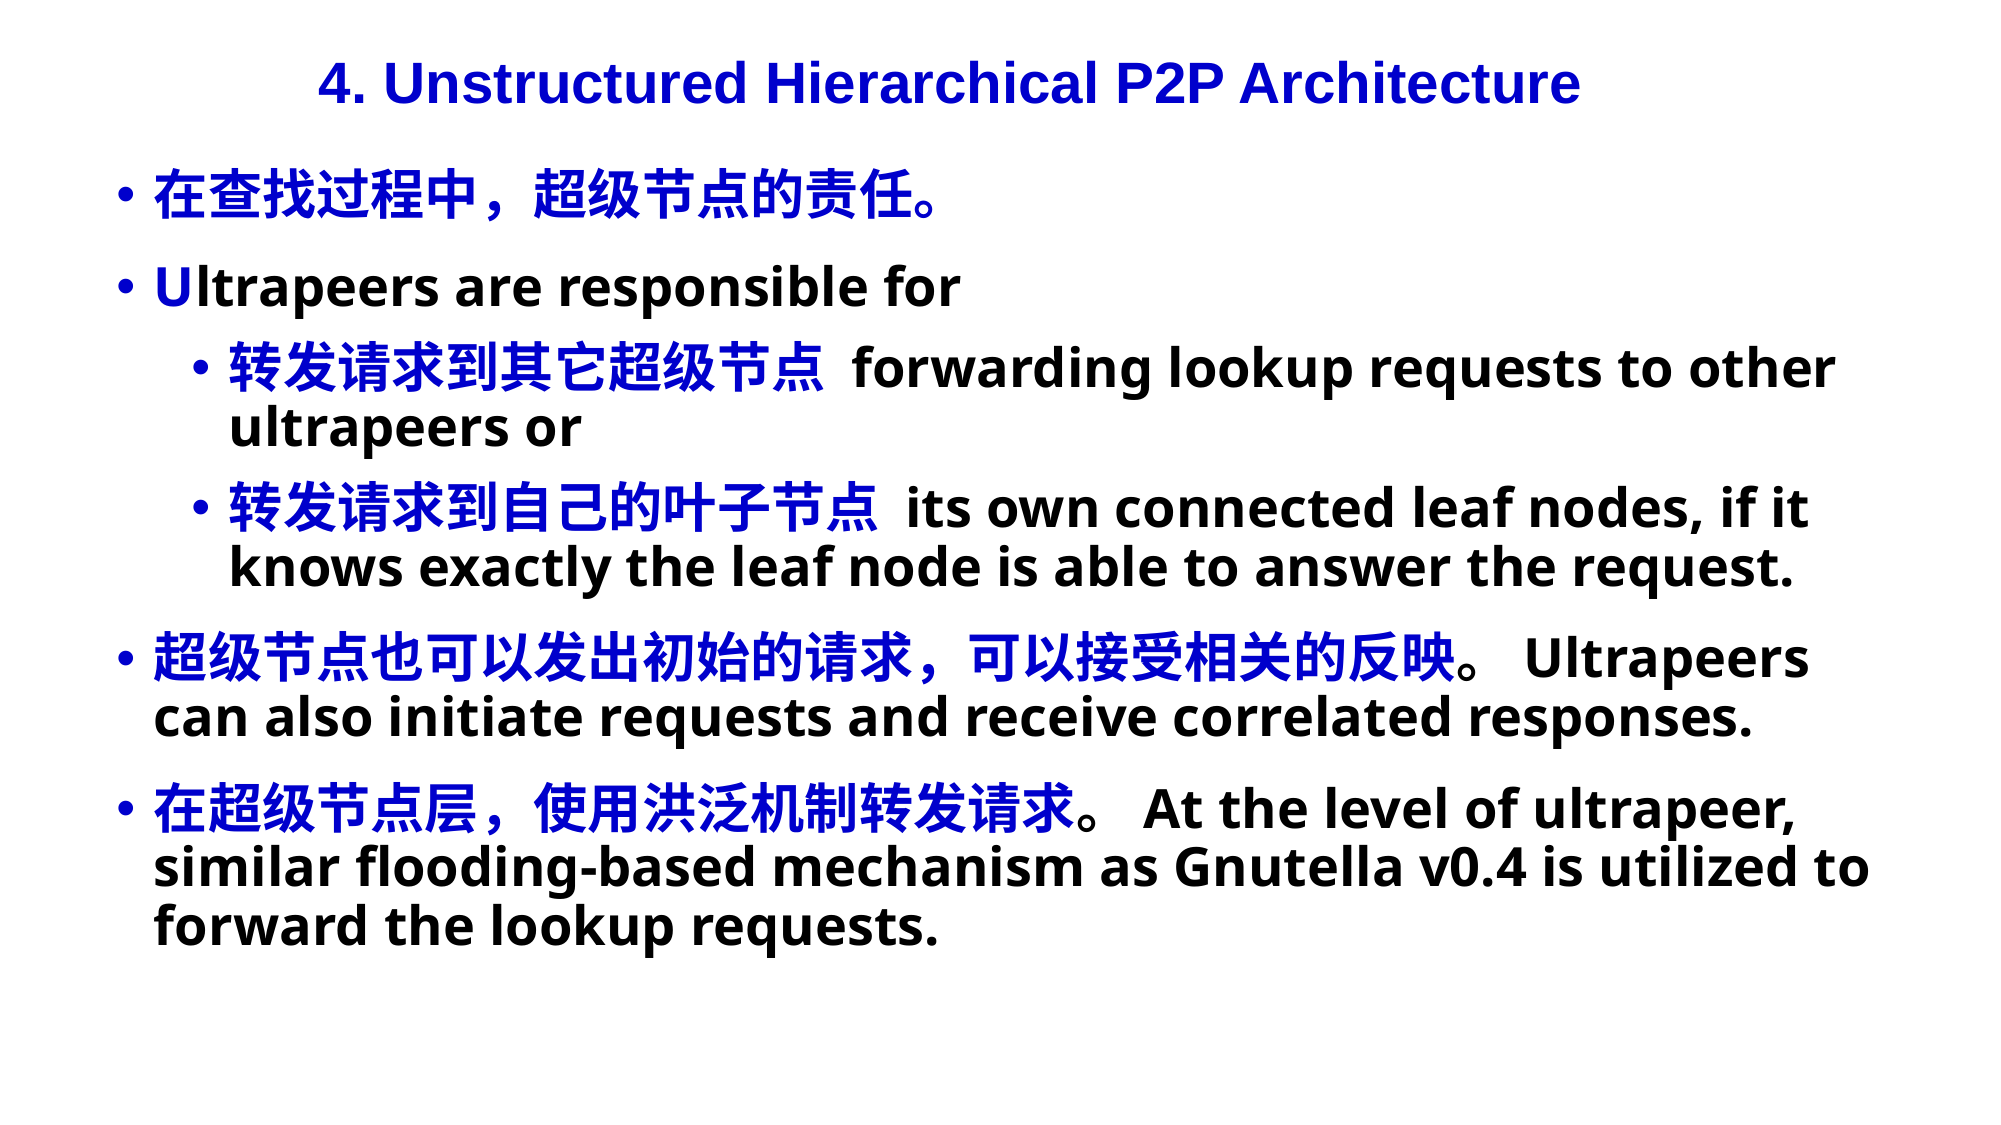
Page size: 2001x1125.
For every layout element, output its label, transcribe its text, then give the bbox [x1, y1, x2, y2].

text_box 4. Unstructured Hierarchical P2P Architecture [304, 22, 1665, 138]
list 在查找过程中，超级节点的责任。 Ultrapeers are responsible for 转发请求到其它超级节点 forwarding lookup requests to other ultrapeers or 转发请求到自己的叶子节点 its own connected leaf nodes, if it knows exactly the leaf node is able to answer the request. 超级节点也可以发出初始的请求，可以接受相关的反映。Ultrapeers can also initiate requests and receive correlated responses. 在超级节点层，使用洪泛机制转发请求。At the level of ultrapeer, similar flooding-based mechanism as Gnutella v0.4 is utilized to forward the lookup requests. [101, 160, 1925, 1000]
